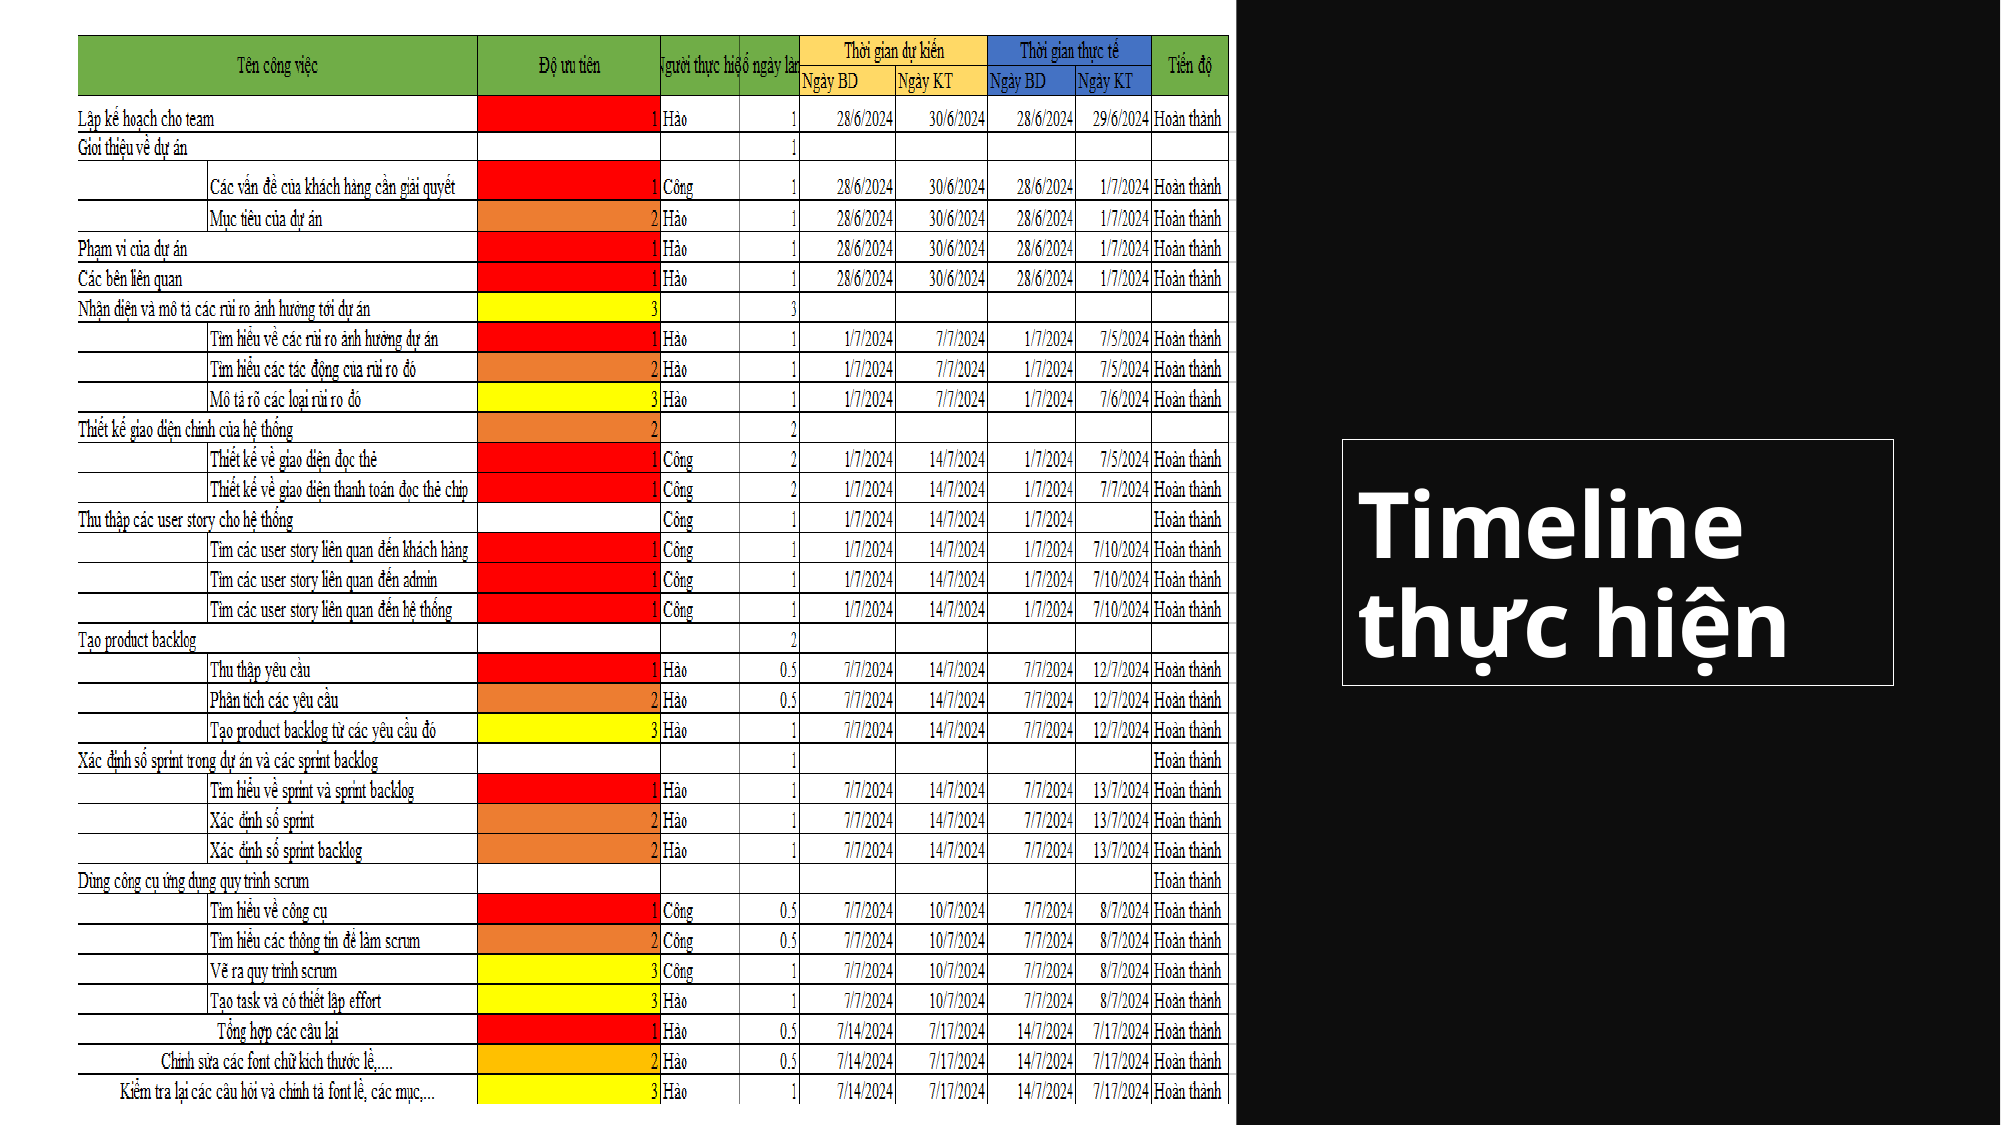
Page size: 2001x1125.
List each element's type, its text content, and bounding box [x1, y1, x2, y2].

text_box [1235, 0, 2000, 1125]
text_box [0, 0, 1235, 1125]
title Timeline thực hiện [1342, 439, 1894, 686]
picture [78, 34, 1237, 1104]
